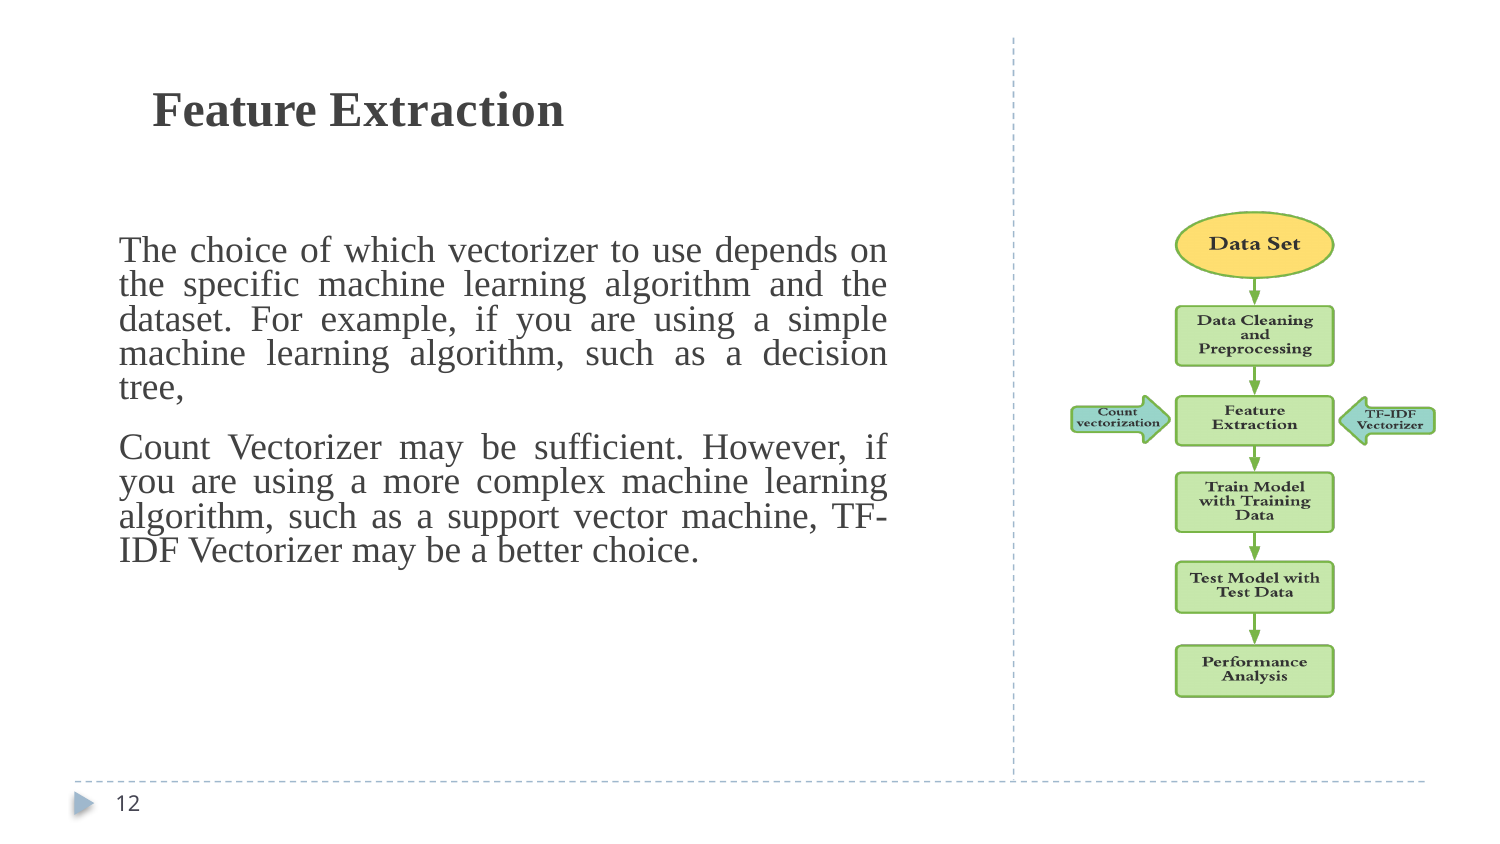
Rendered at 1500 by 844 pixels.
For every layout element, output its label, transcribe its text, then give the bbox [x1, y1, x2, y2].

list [1037, 184, 1469, 726]
slide_number 12 [100, 782, 426, 827]
list The choice of which vectorizer to use depends on the specific machine learning algorithm and the dataset. For example, if you are using a simple machine learning algorithm, such as a decision tree, Count Vectorizer may be sufficient. However, if you are using a more complex machine learning algorithm, such as a support vector machine, TF-IDF Vectorizer may be a better choice. [103, 168, 904, 676]
title Feature Extraction [137, 2, 838, 144]
